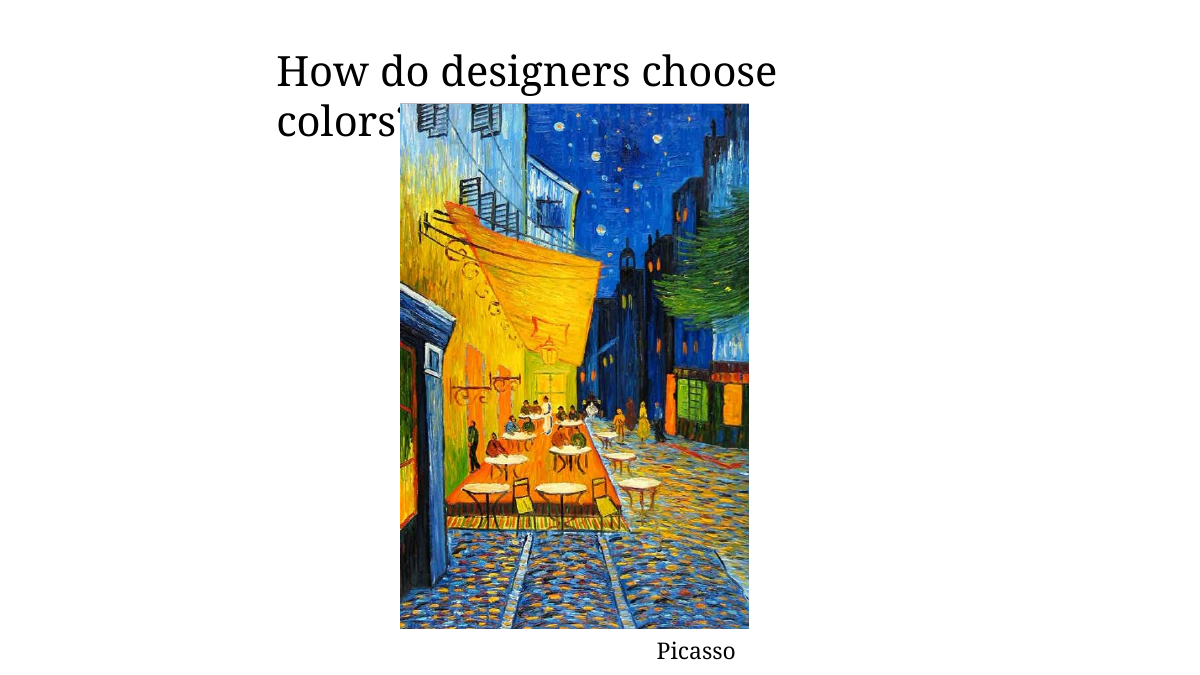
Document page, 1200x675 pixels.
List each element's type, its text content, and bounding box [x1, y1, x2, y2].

text_box How do designers choose colors? [261, 37, 899, 153]
text_box Picasso [641, 635, 751, 672]
picture [400, 102, 749, 629]
